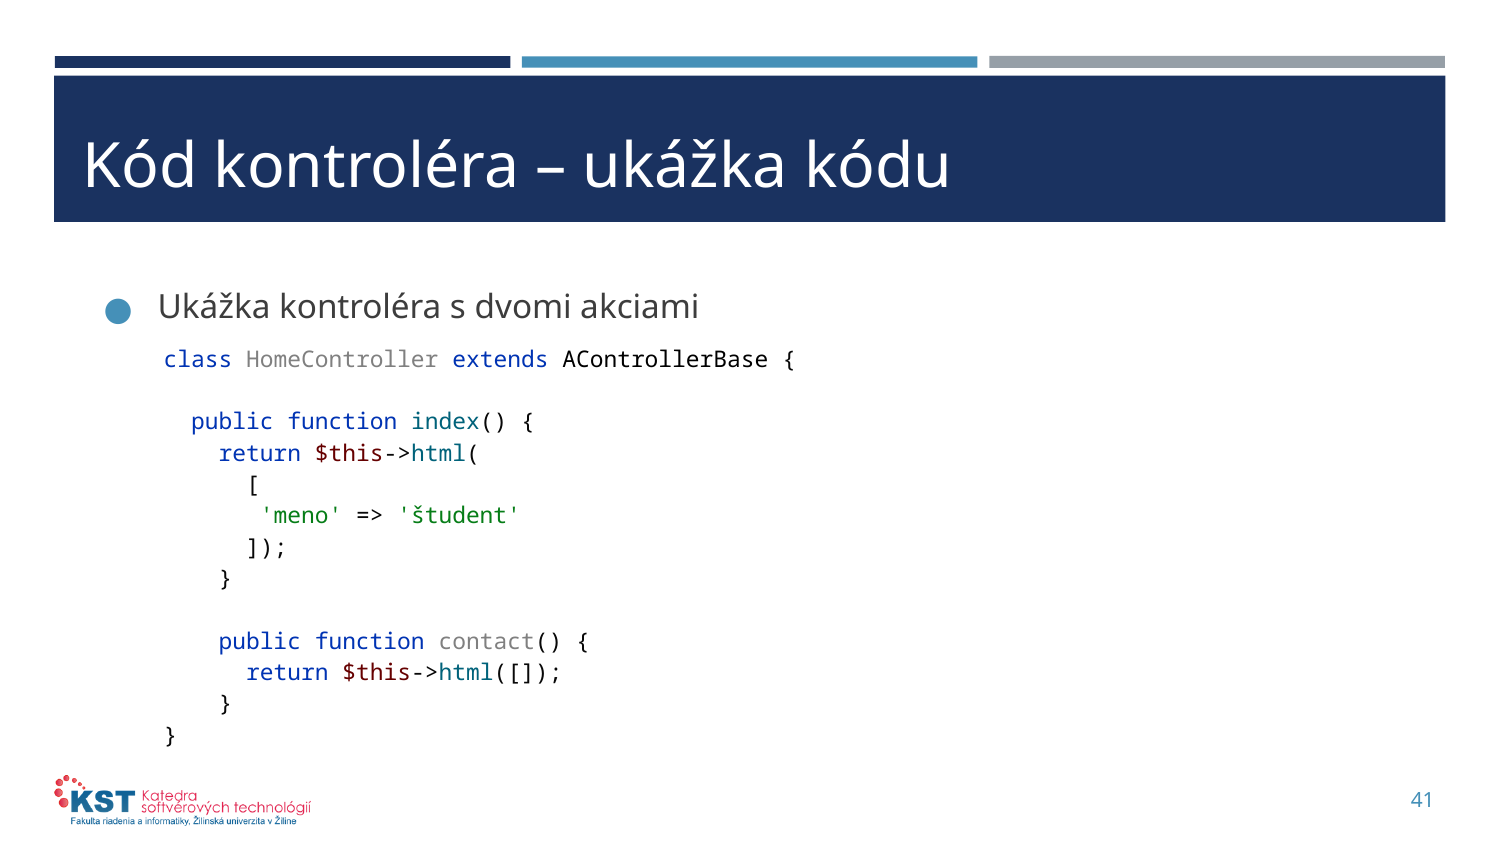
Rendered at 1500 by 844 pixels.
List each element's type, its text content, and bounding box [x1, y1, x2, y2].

slide_number 41 [1394, 777, 1446, 823]
list Ukážka kontroléra s dvomi akciami [71, 268, 1429, 768]
text_box class HomeController extends AControllerBase { public function index() { return $this->html( [ 'meno' => 'študent' ]); } public function contact() { return $this->html([]); } } [148, 333, 844, 756]
picture [54, 775, 311, 826]
title Kód kontroléra – ukážka kódu [71, 86, 1429, 212]
